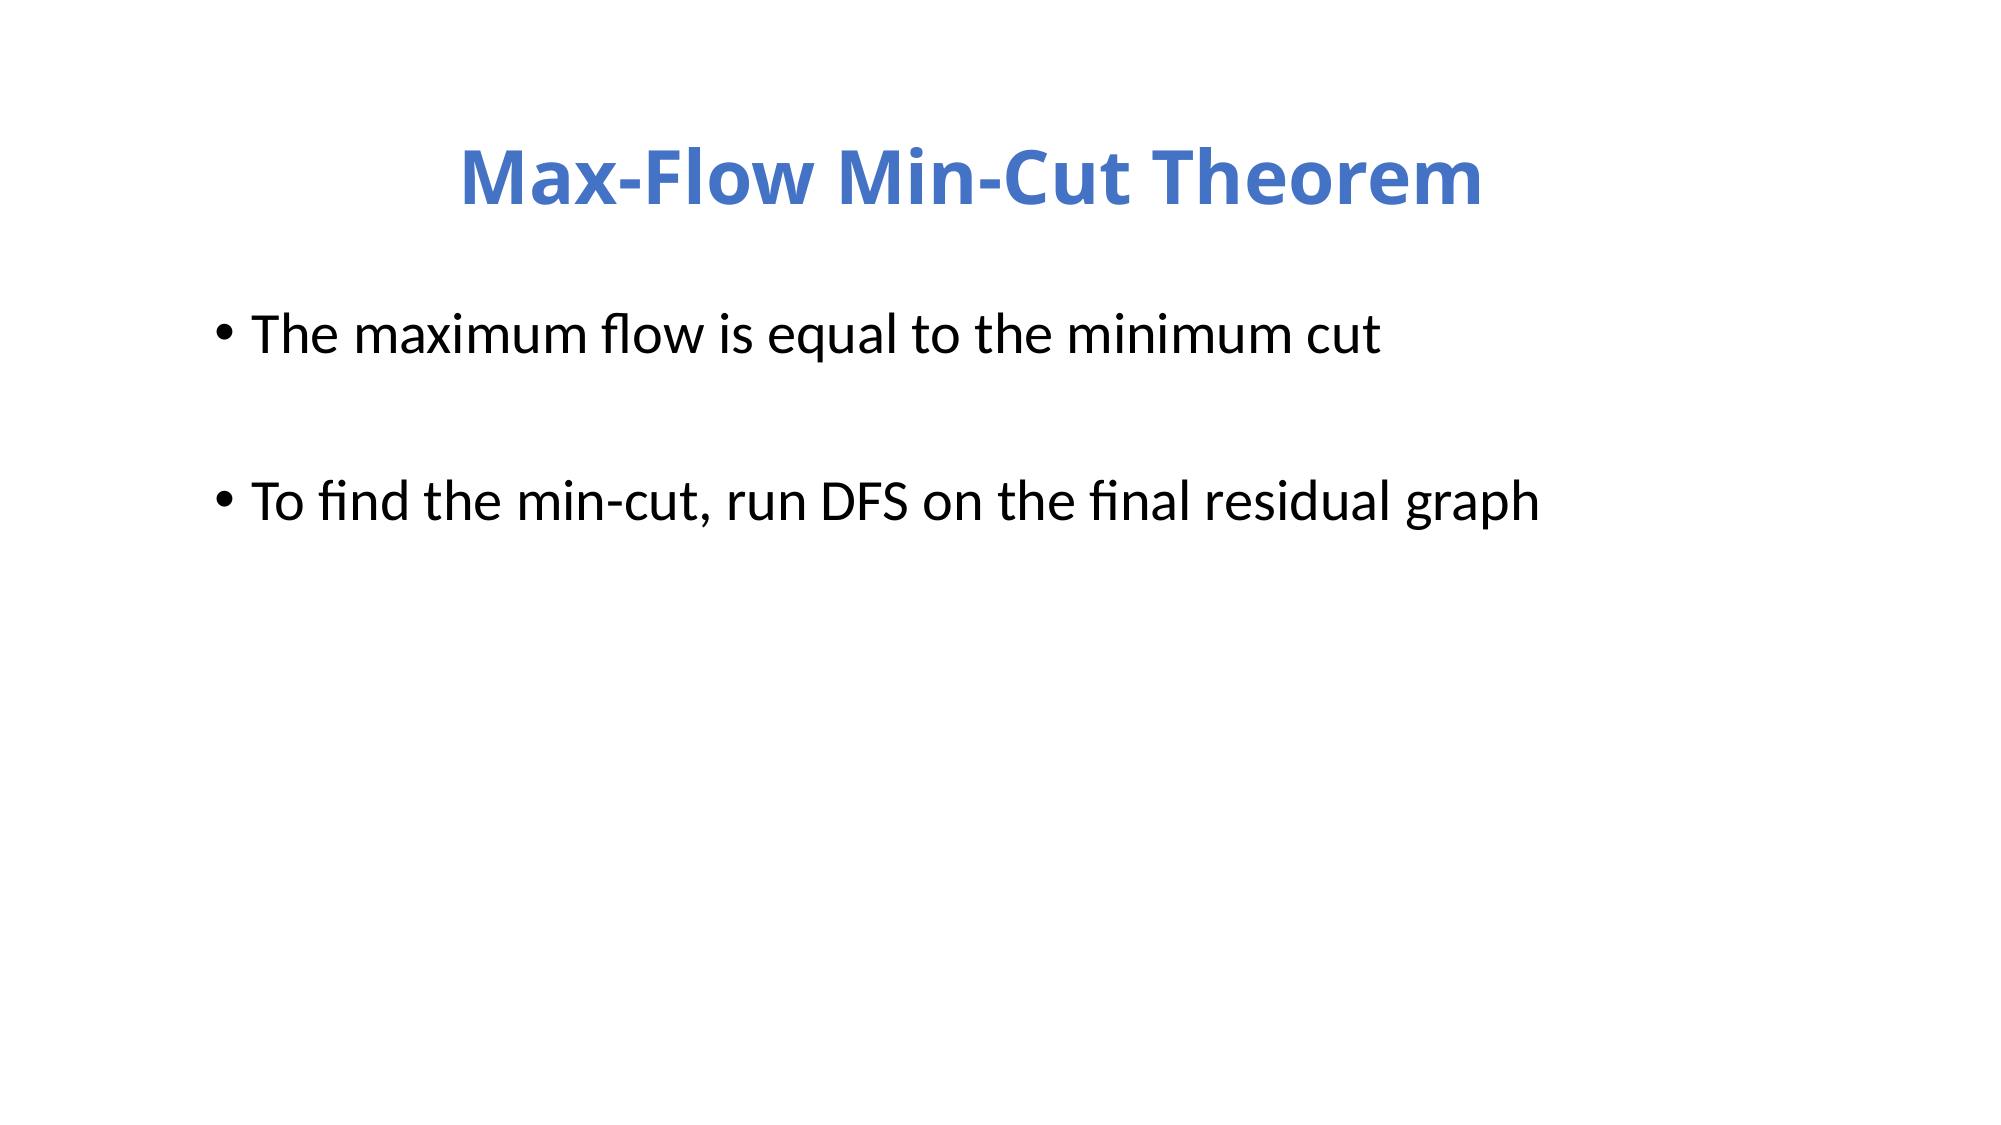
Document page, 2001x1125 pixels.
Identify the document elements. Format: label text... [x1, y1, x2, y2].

list The maximum flow is equal to the minimum cut To find the min-cut, run DFS on the final residual graph [199, 295, 1782, 705]
title Max-Flow Min-Cut Theorem [109, 121, 1835, 240]
